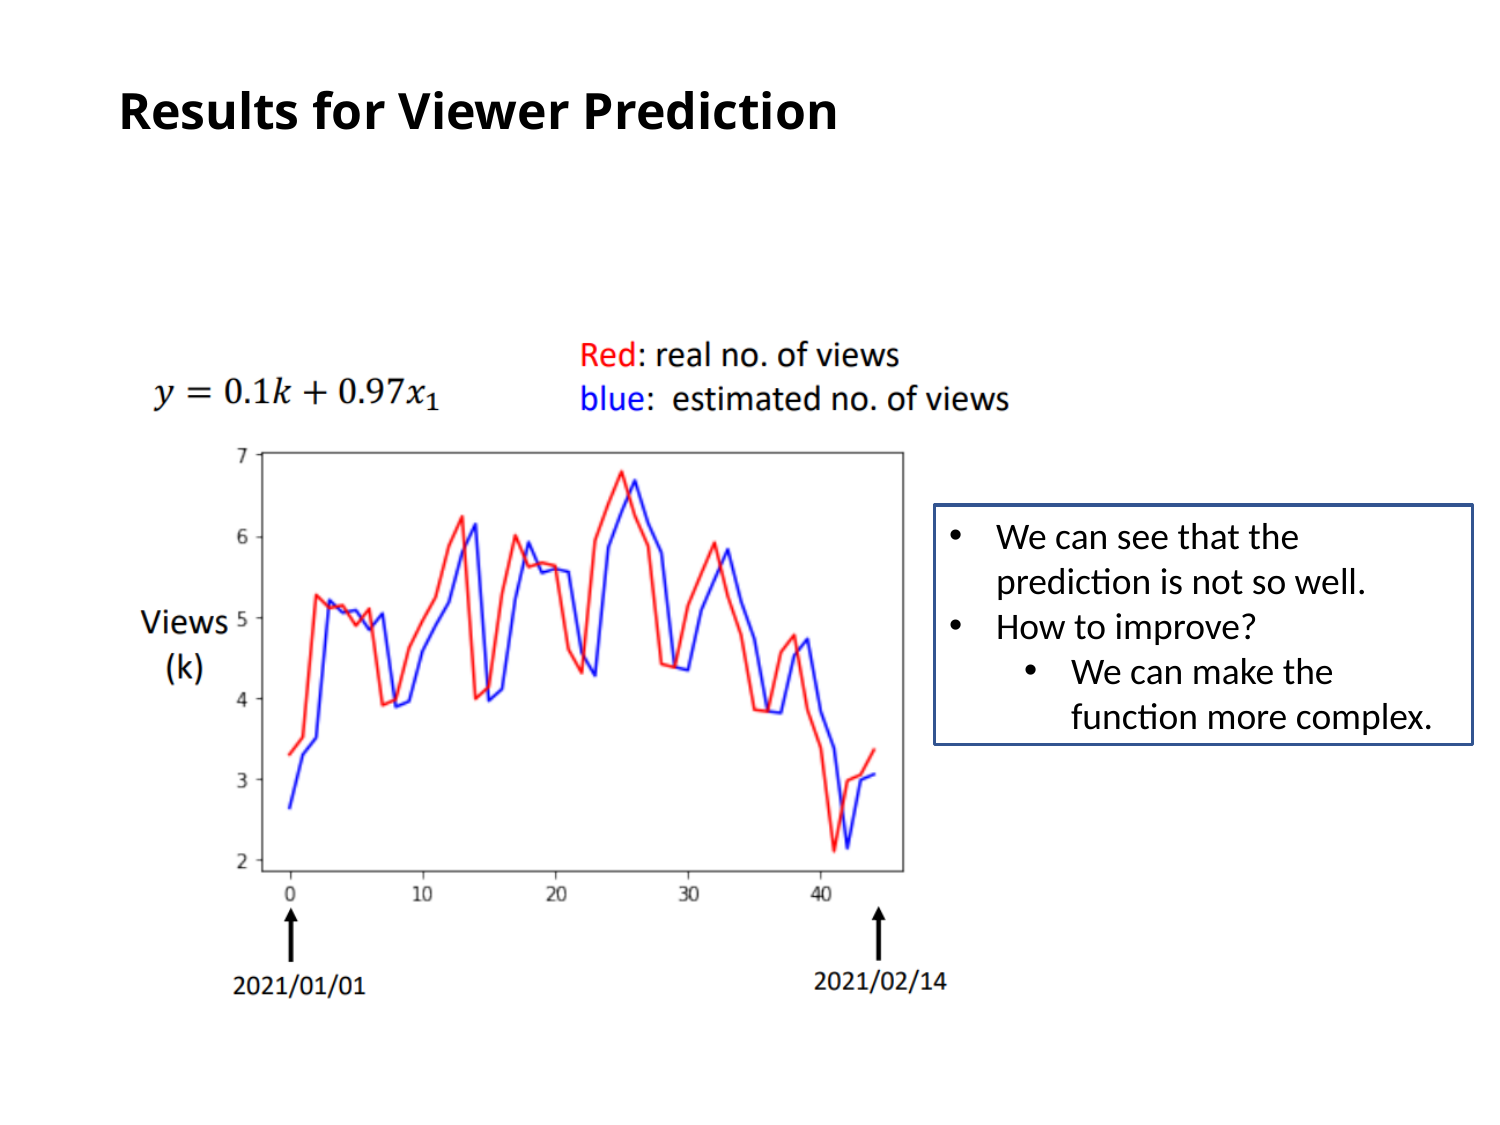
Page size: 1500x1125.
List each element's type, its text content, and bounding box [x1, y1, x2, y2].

title Results for Viewer Prediction [103, 59, 1397, 168]
picture [133, 335, 1020, 1014]
text_box We can see that the prediction is not so well. How to improve? We can make the function more complex. [1020, 505, 1473, 745]
